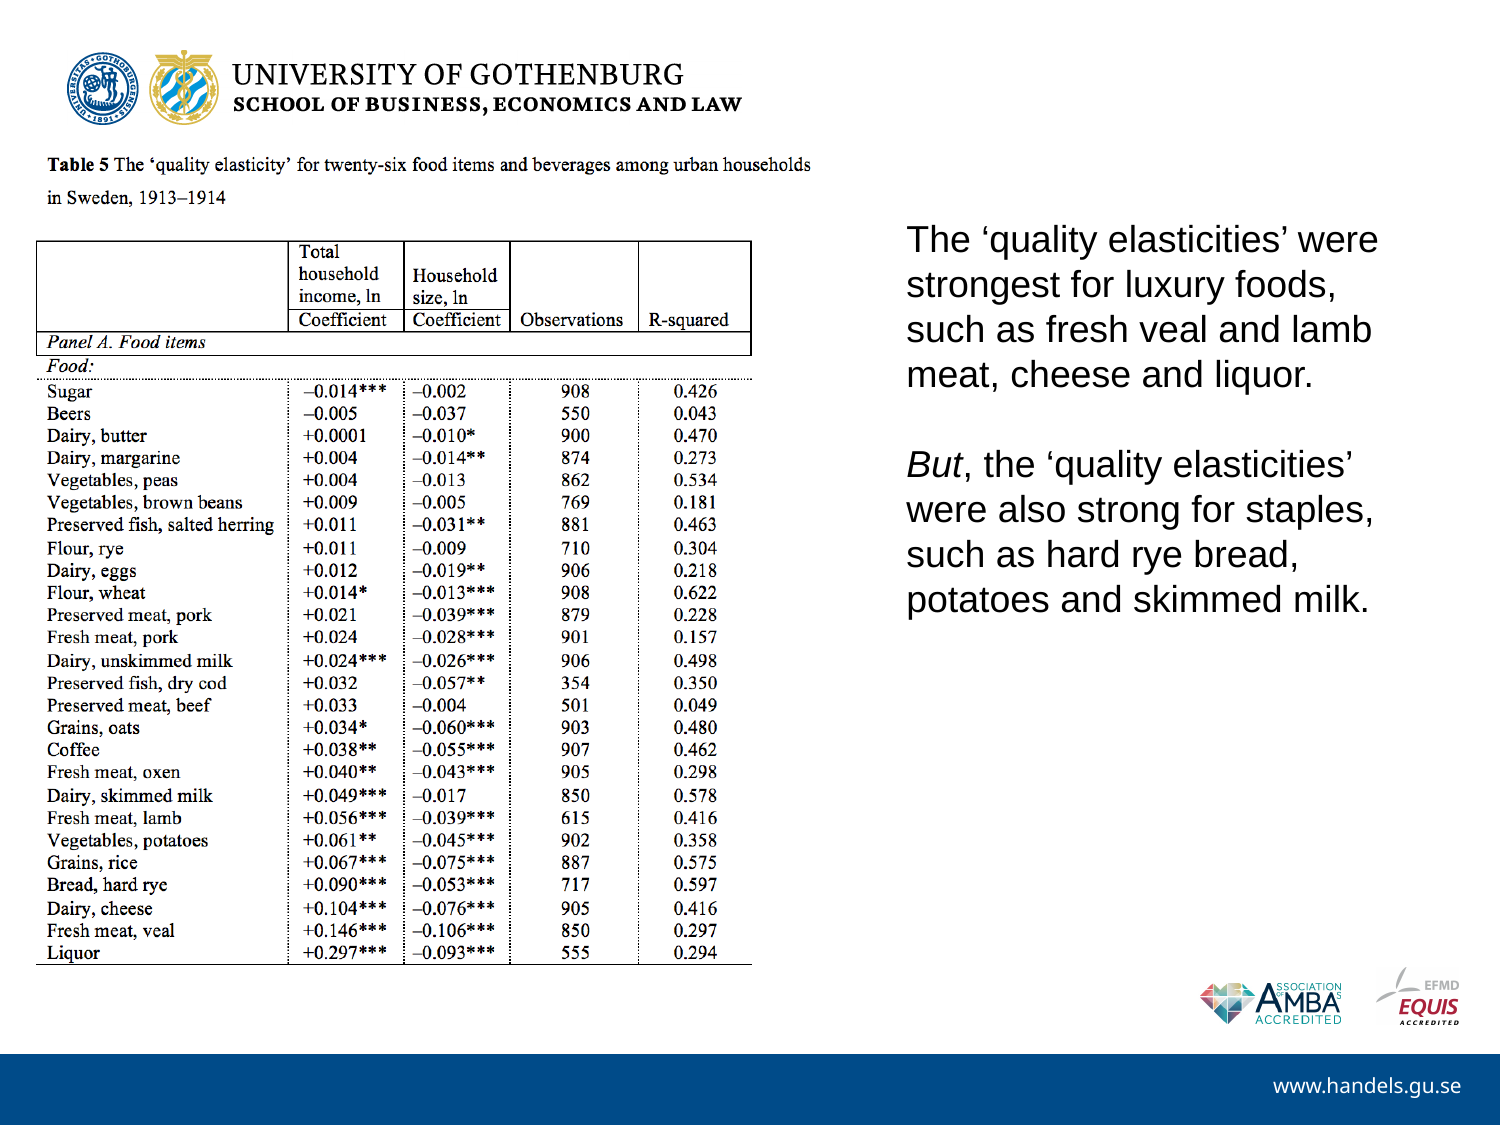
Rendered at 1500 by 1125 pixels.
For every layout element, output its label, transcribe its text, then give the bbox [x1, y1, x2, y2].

picture [67, 50, 742, 125]
text_box The ‘quality elasticities’ were strongest for luxury foods, such as fresh veal and lamb meat, cheese and liquor. But, the ‘quality elasticities’ were also strong for staples, such as hard rye bread, potatoes and skimmed milk. [891, 207, 1400, 628]
picture [1198, 982, 1341, 1025]
picture [1376, 967, 1459, 1025]
picture [29, 148, 822, 965]
